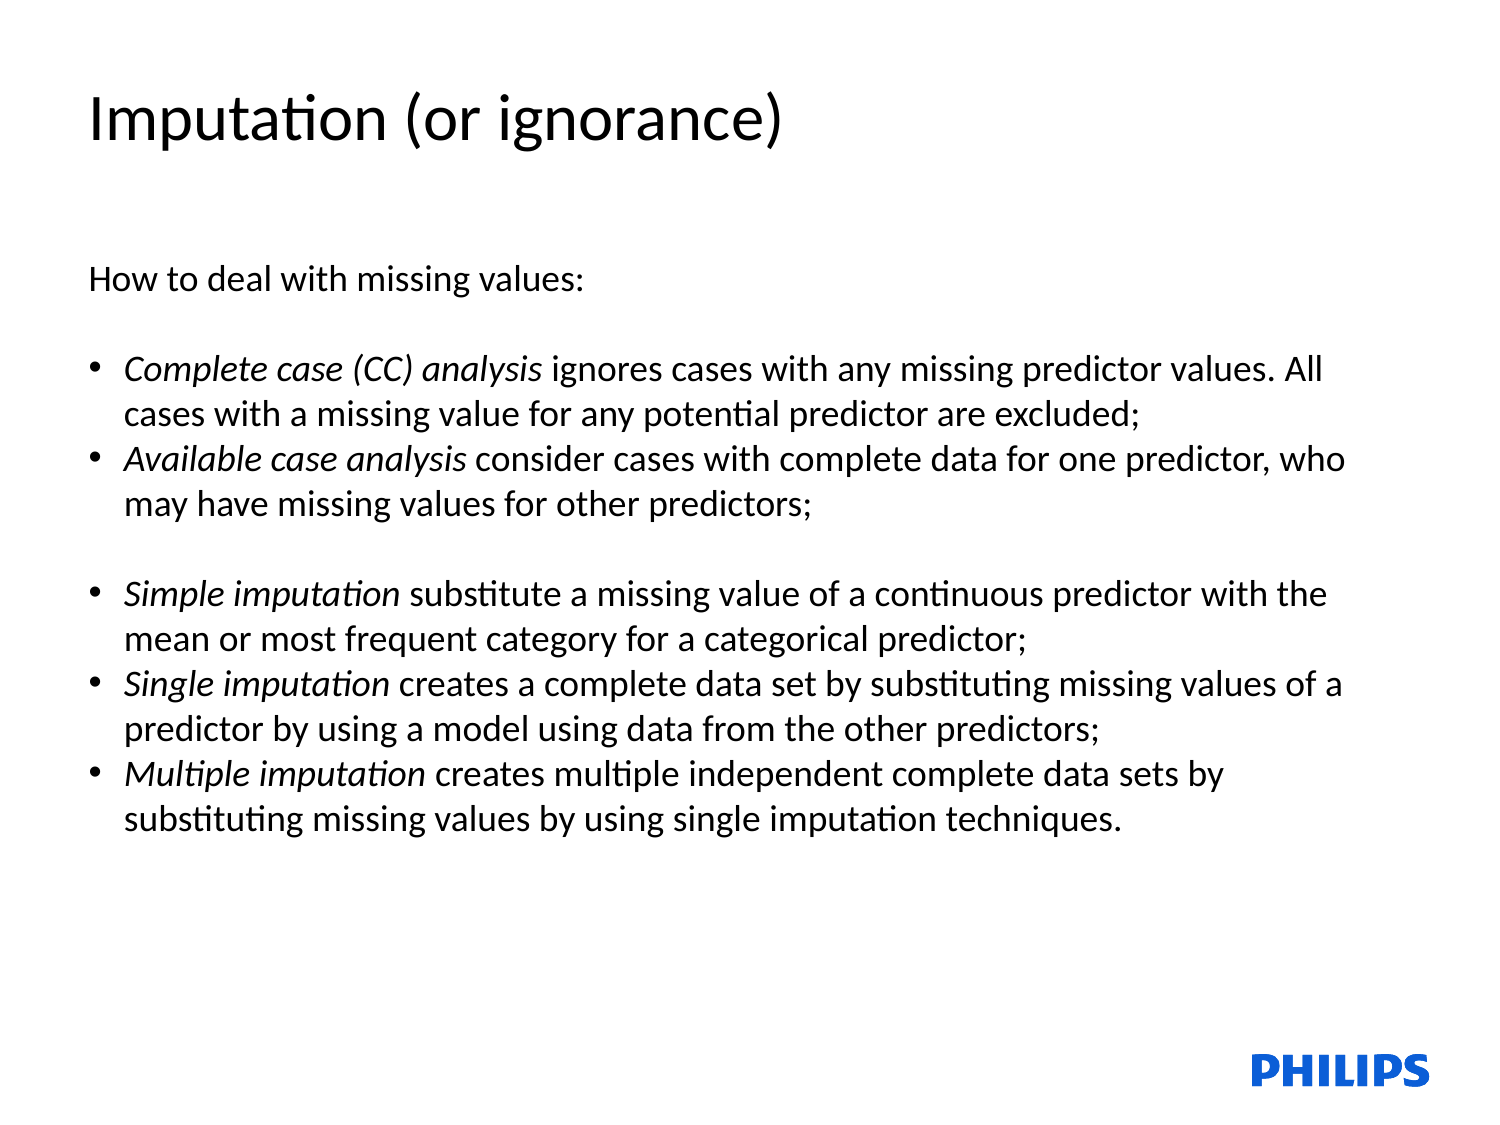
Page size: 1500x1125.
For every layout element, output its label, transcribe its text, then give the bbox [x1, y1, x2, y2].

list Imputation (or ignorance) [88, 73, 1412, 240]
list How to deal with missing values: Complete case (CC) analysis ignores cases with any missing predictor values. All cases with a missing value for any potential predictor are excluded; Available case analysis consider cases with complete data for one predictor, who may have missing values for other predictors; Simple imputation substitute a missing value of a continuous predictor with the mean or most frequent category for a categorical predictor; Single imputation creates a complete data set by substituting missing values of a predictor by using a model using data from the other predictors; Multiple imputation creates multiple independent complete data sets by substituting missing values by using single imputation techniques. [88, 253, 1412, 1012]
